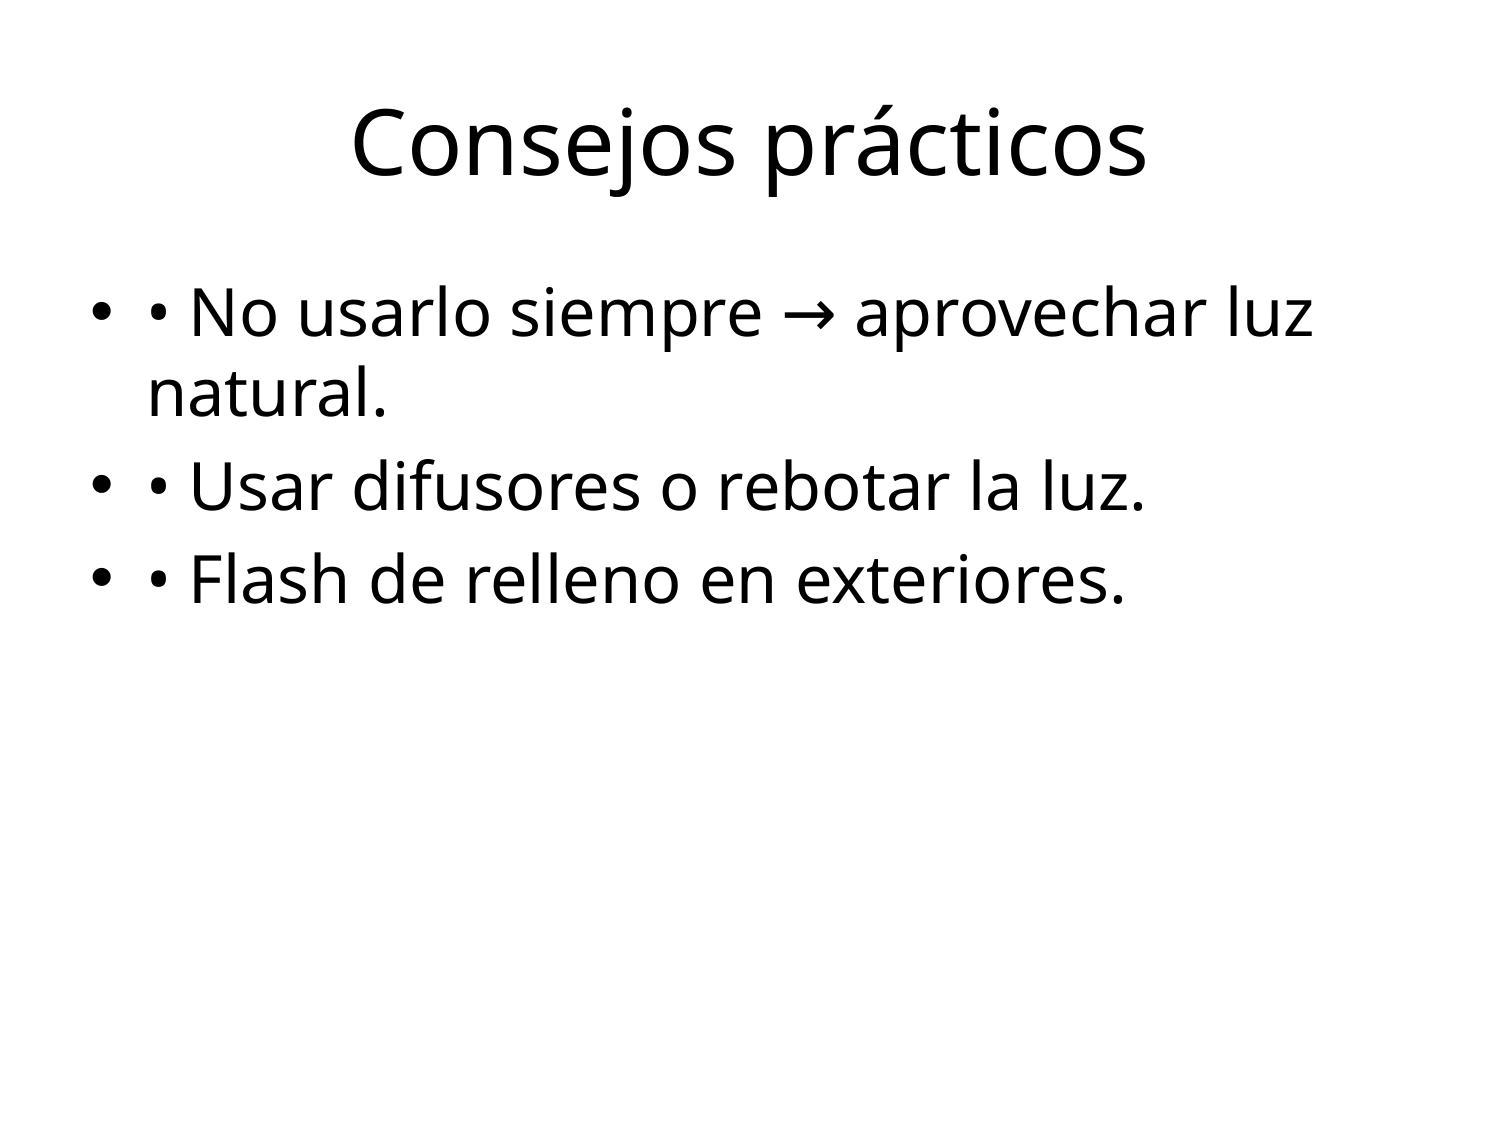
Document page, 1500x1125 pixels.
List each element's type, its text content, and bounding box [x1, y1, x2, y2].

title Consejos prácticos [75, 45, 1425, 233]
list • No usarlo siempre → aprovechar luz natural. • Usar difusores o rebotar la luz. • Flash de relleno en exteriores. [75, 262, 1425, 1005]
